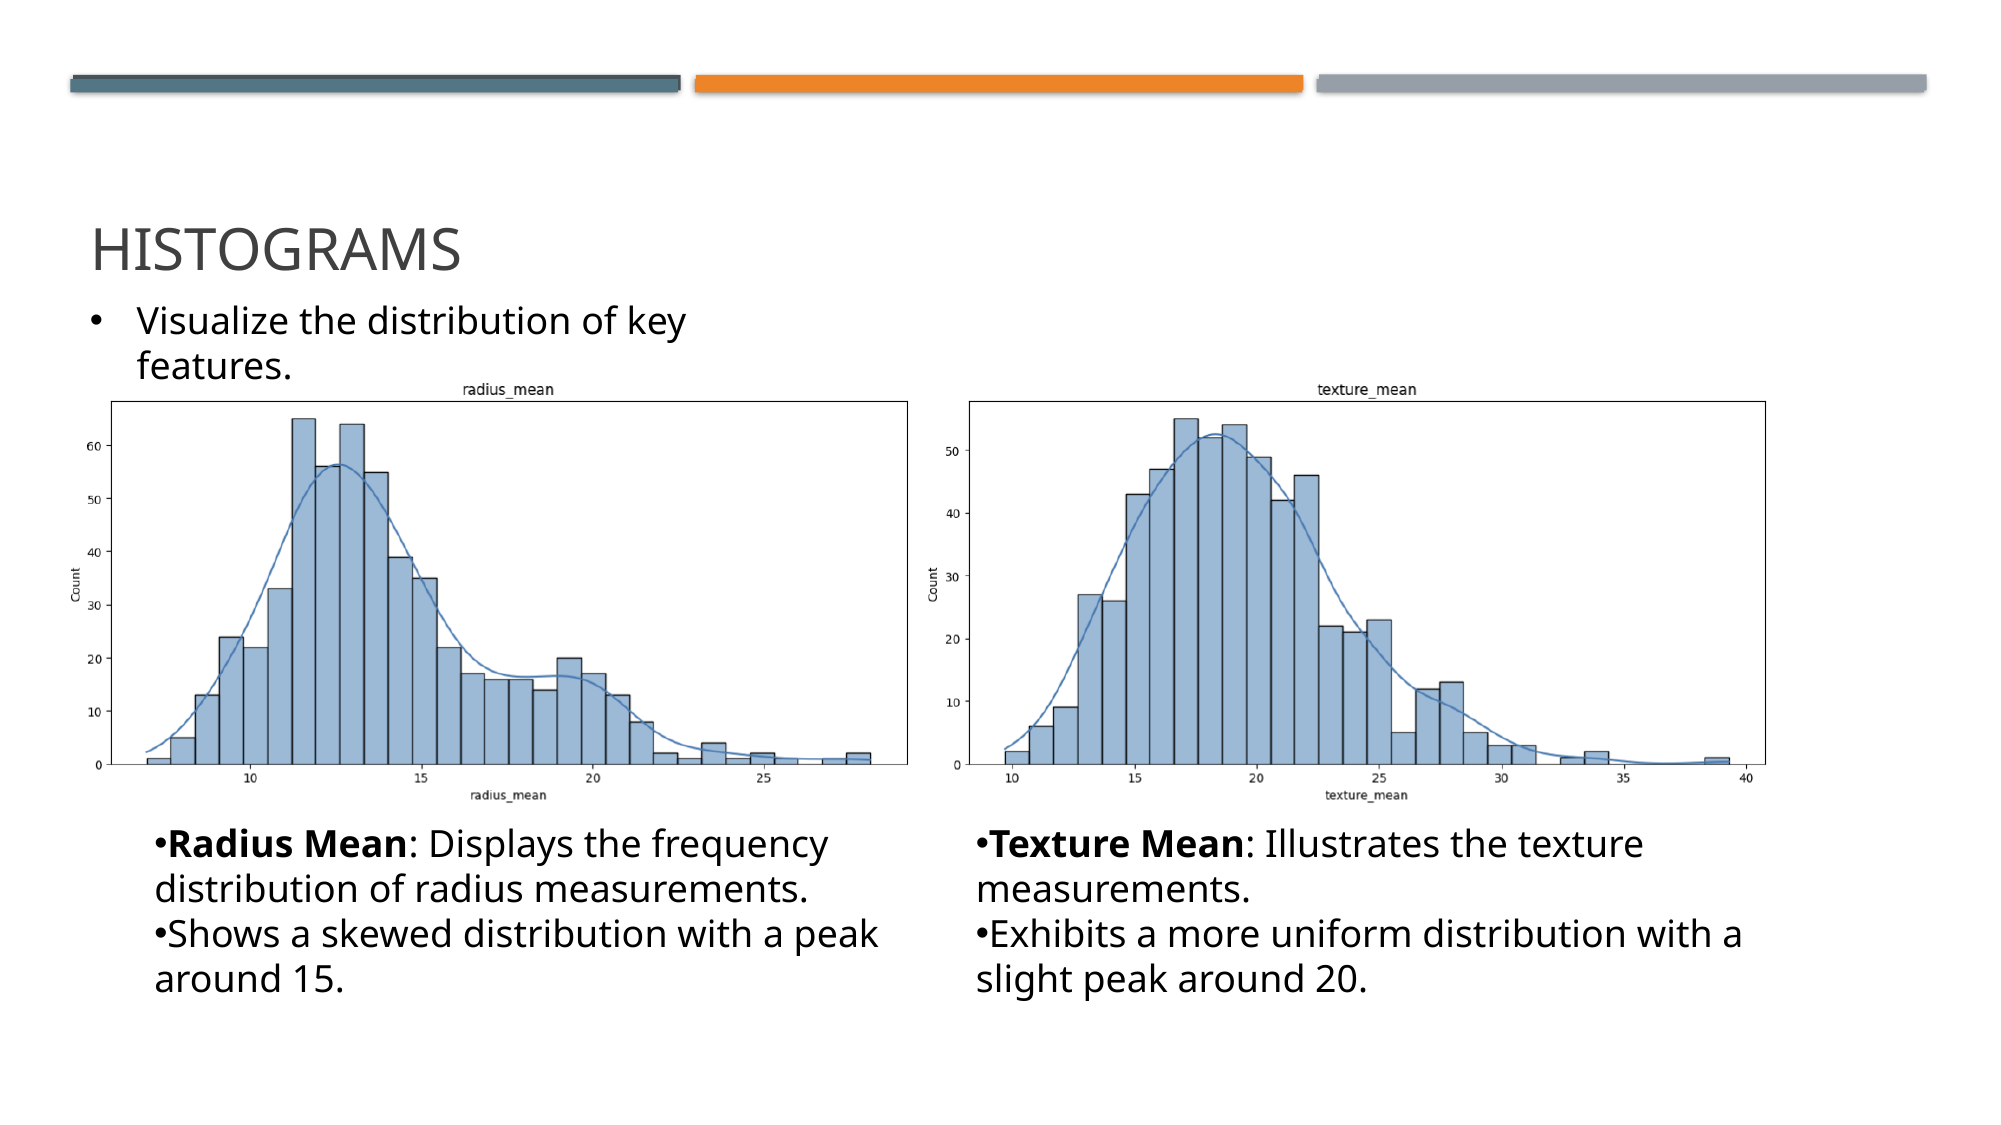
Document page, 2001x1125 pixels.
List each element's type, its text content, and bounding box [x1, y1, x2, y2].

text_box Visualize the distribution of key features. [74, 289, 799, 378]
picture [59, 378, 1771, 805]
text_box Radius Mean: Displays the frequency distribution of radius measurements. Shows a skewed distribution with a peak around 15. [139, 816, 915, 1008]
title Histograms [75, 115, 1925, 290]
text_box Texture Mean: Illustrates the texture measurements. Exhibits a more uniform distribution with a slight peak around 20. [961, 812, 1794, 1053]
